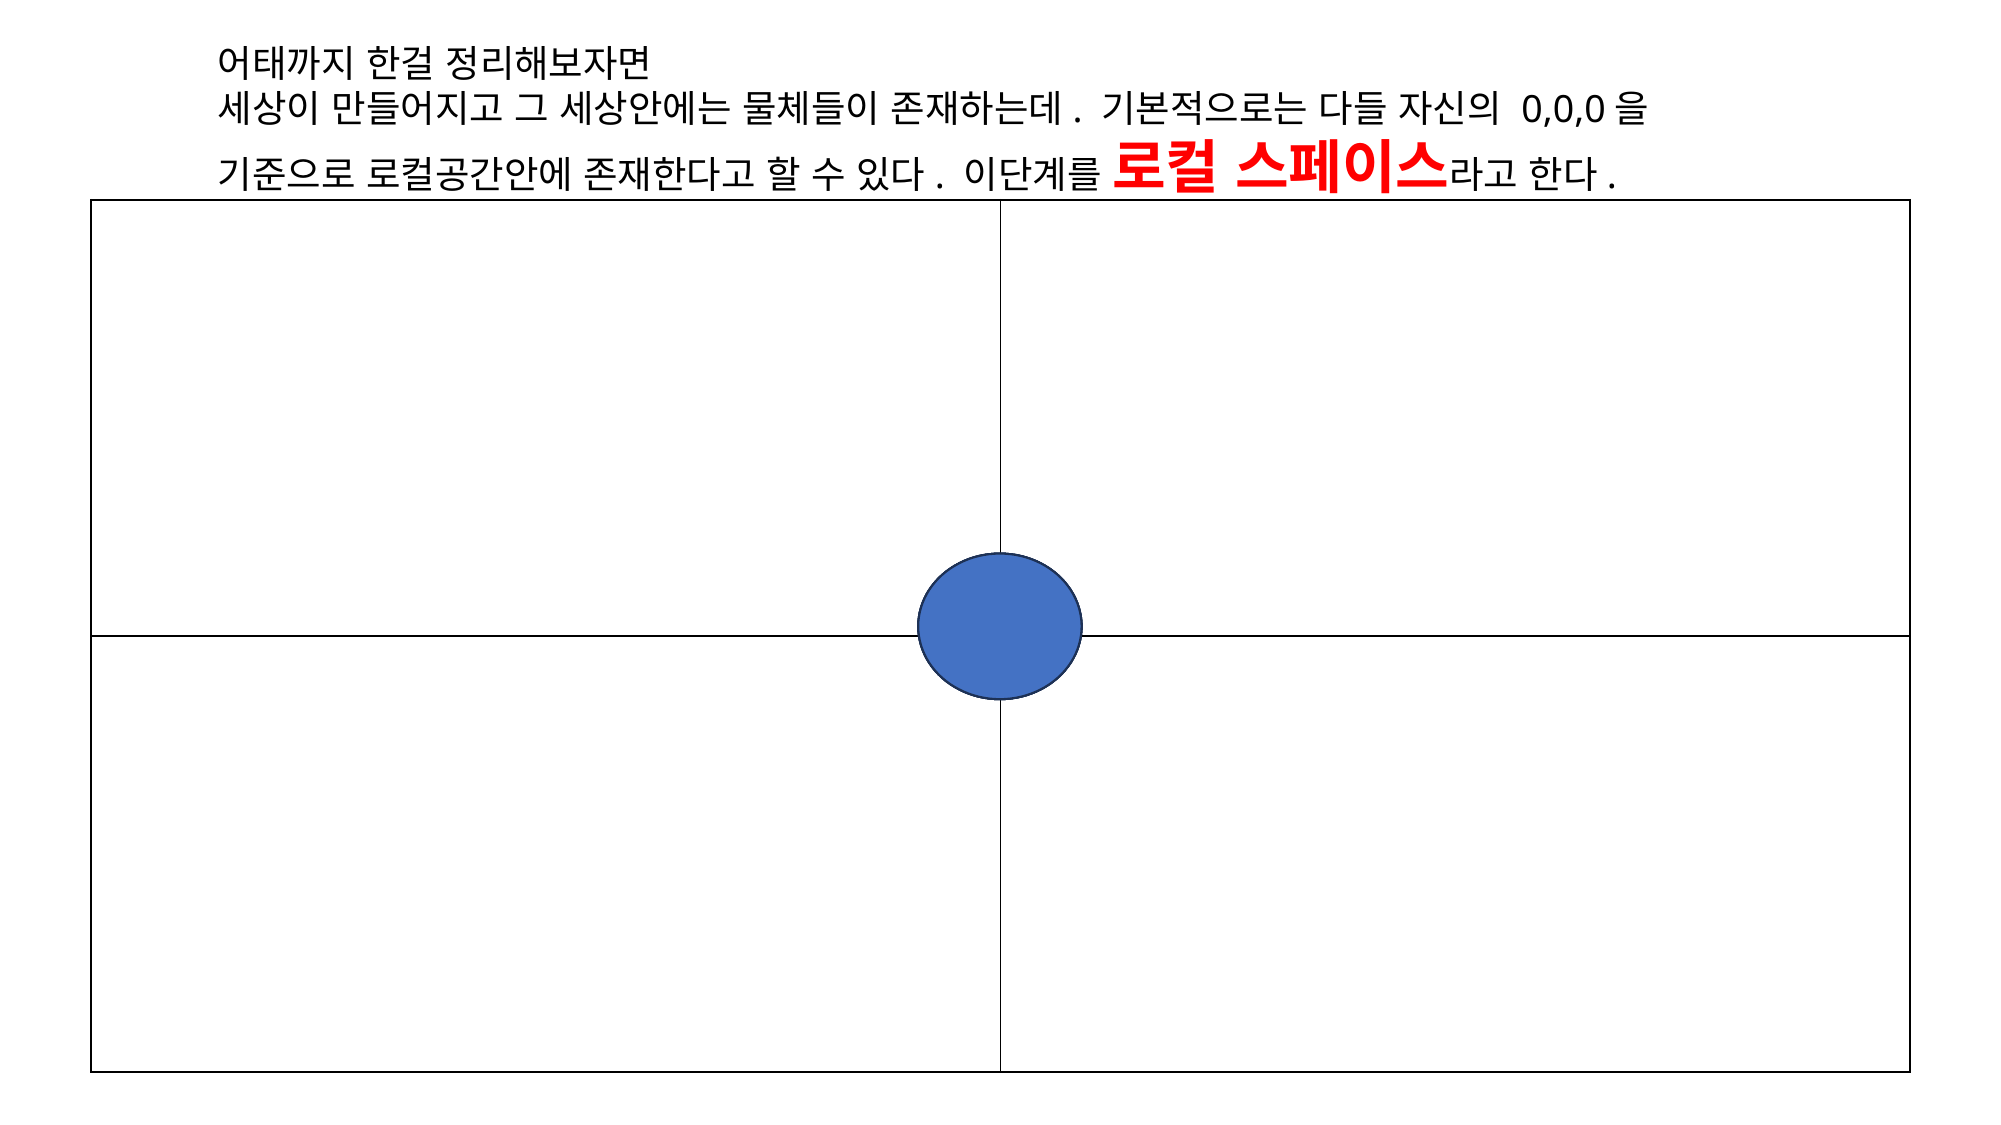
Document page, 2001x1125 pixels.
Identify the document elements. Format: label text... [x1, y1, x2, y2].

text_box 어태까지 한걸 정리해보자면 세상이 만들어지고 그 세상안에는 물체들이 존재하는데. 기본적으로는 다들 자신의 0,0,0을 기준으로 로컬공간안에 존재한다고 할 수 있다. 이단계를 로컬 스페이스라고 한다. [203, 32, 1753, 199]
table_header [92, 201, 1000, 635]
text_box [917, 552, 1083, 701]
table_cell [92, 637, 1000, 1071]
table_cell [1001, 637, 1909, 1071]
table_header [1001, 201, 1909, 635]
